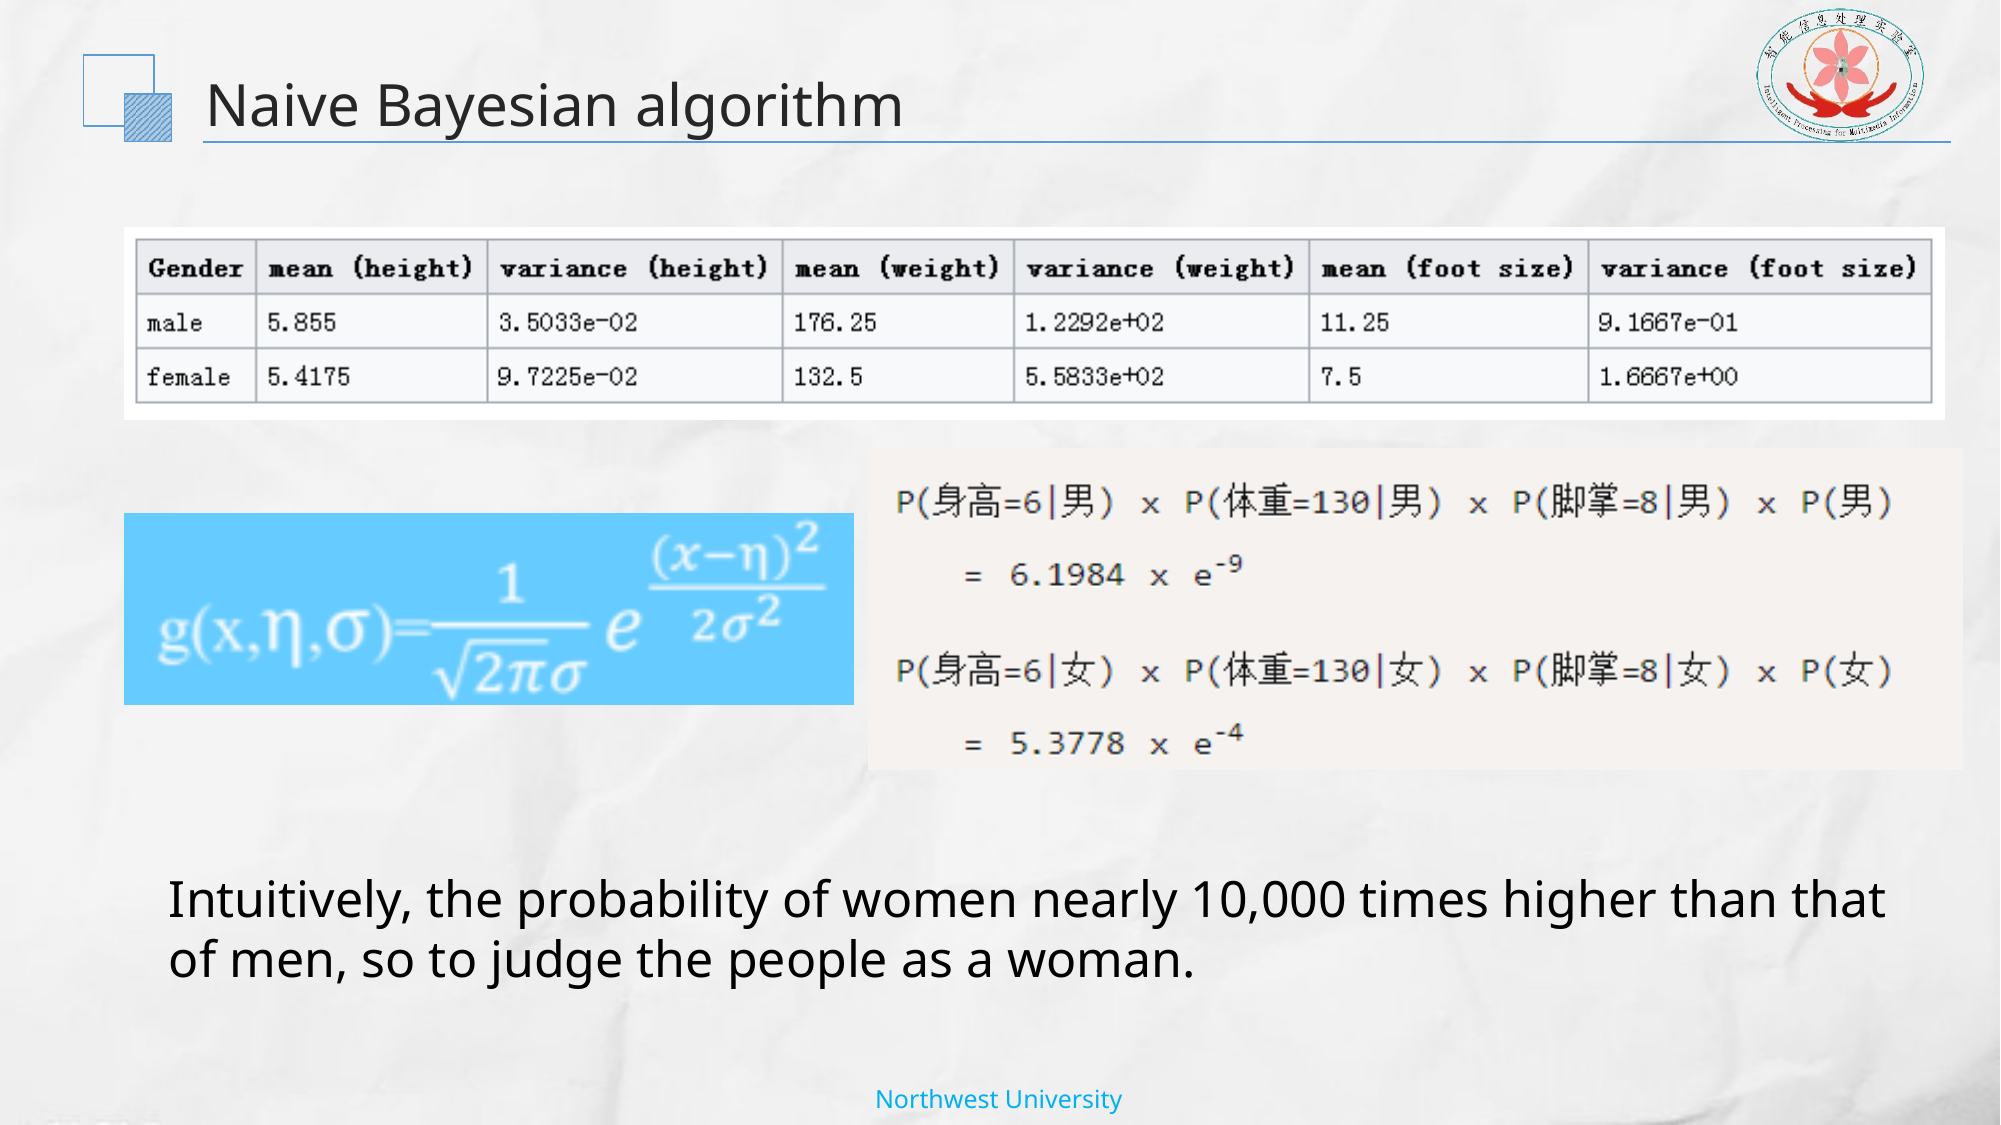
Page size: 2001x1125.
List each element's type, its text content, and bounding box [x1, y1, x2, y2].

picture [0, 0, 2000, 1125]
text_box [83, 55, 1951, 147]
text_box Northwest University [489, 1060, 1508, 1121]
text_box Intuitively, the probability of women nearly 10,000 times higher than that of men, so to judge the people as a woman. [154, 859, 1903, 995]
